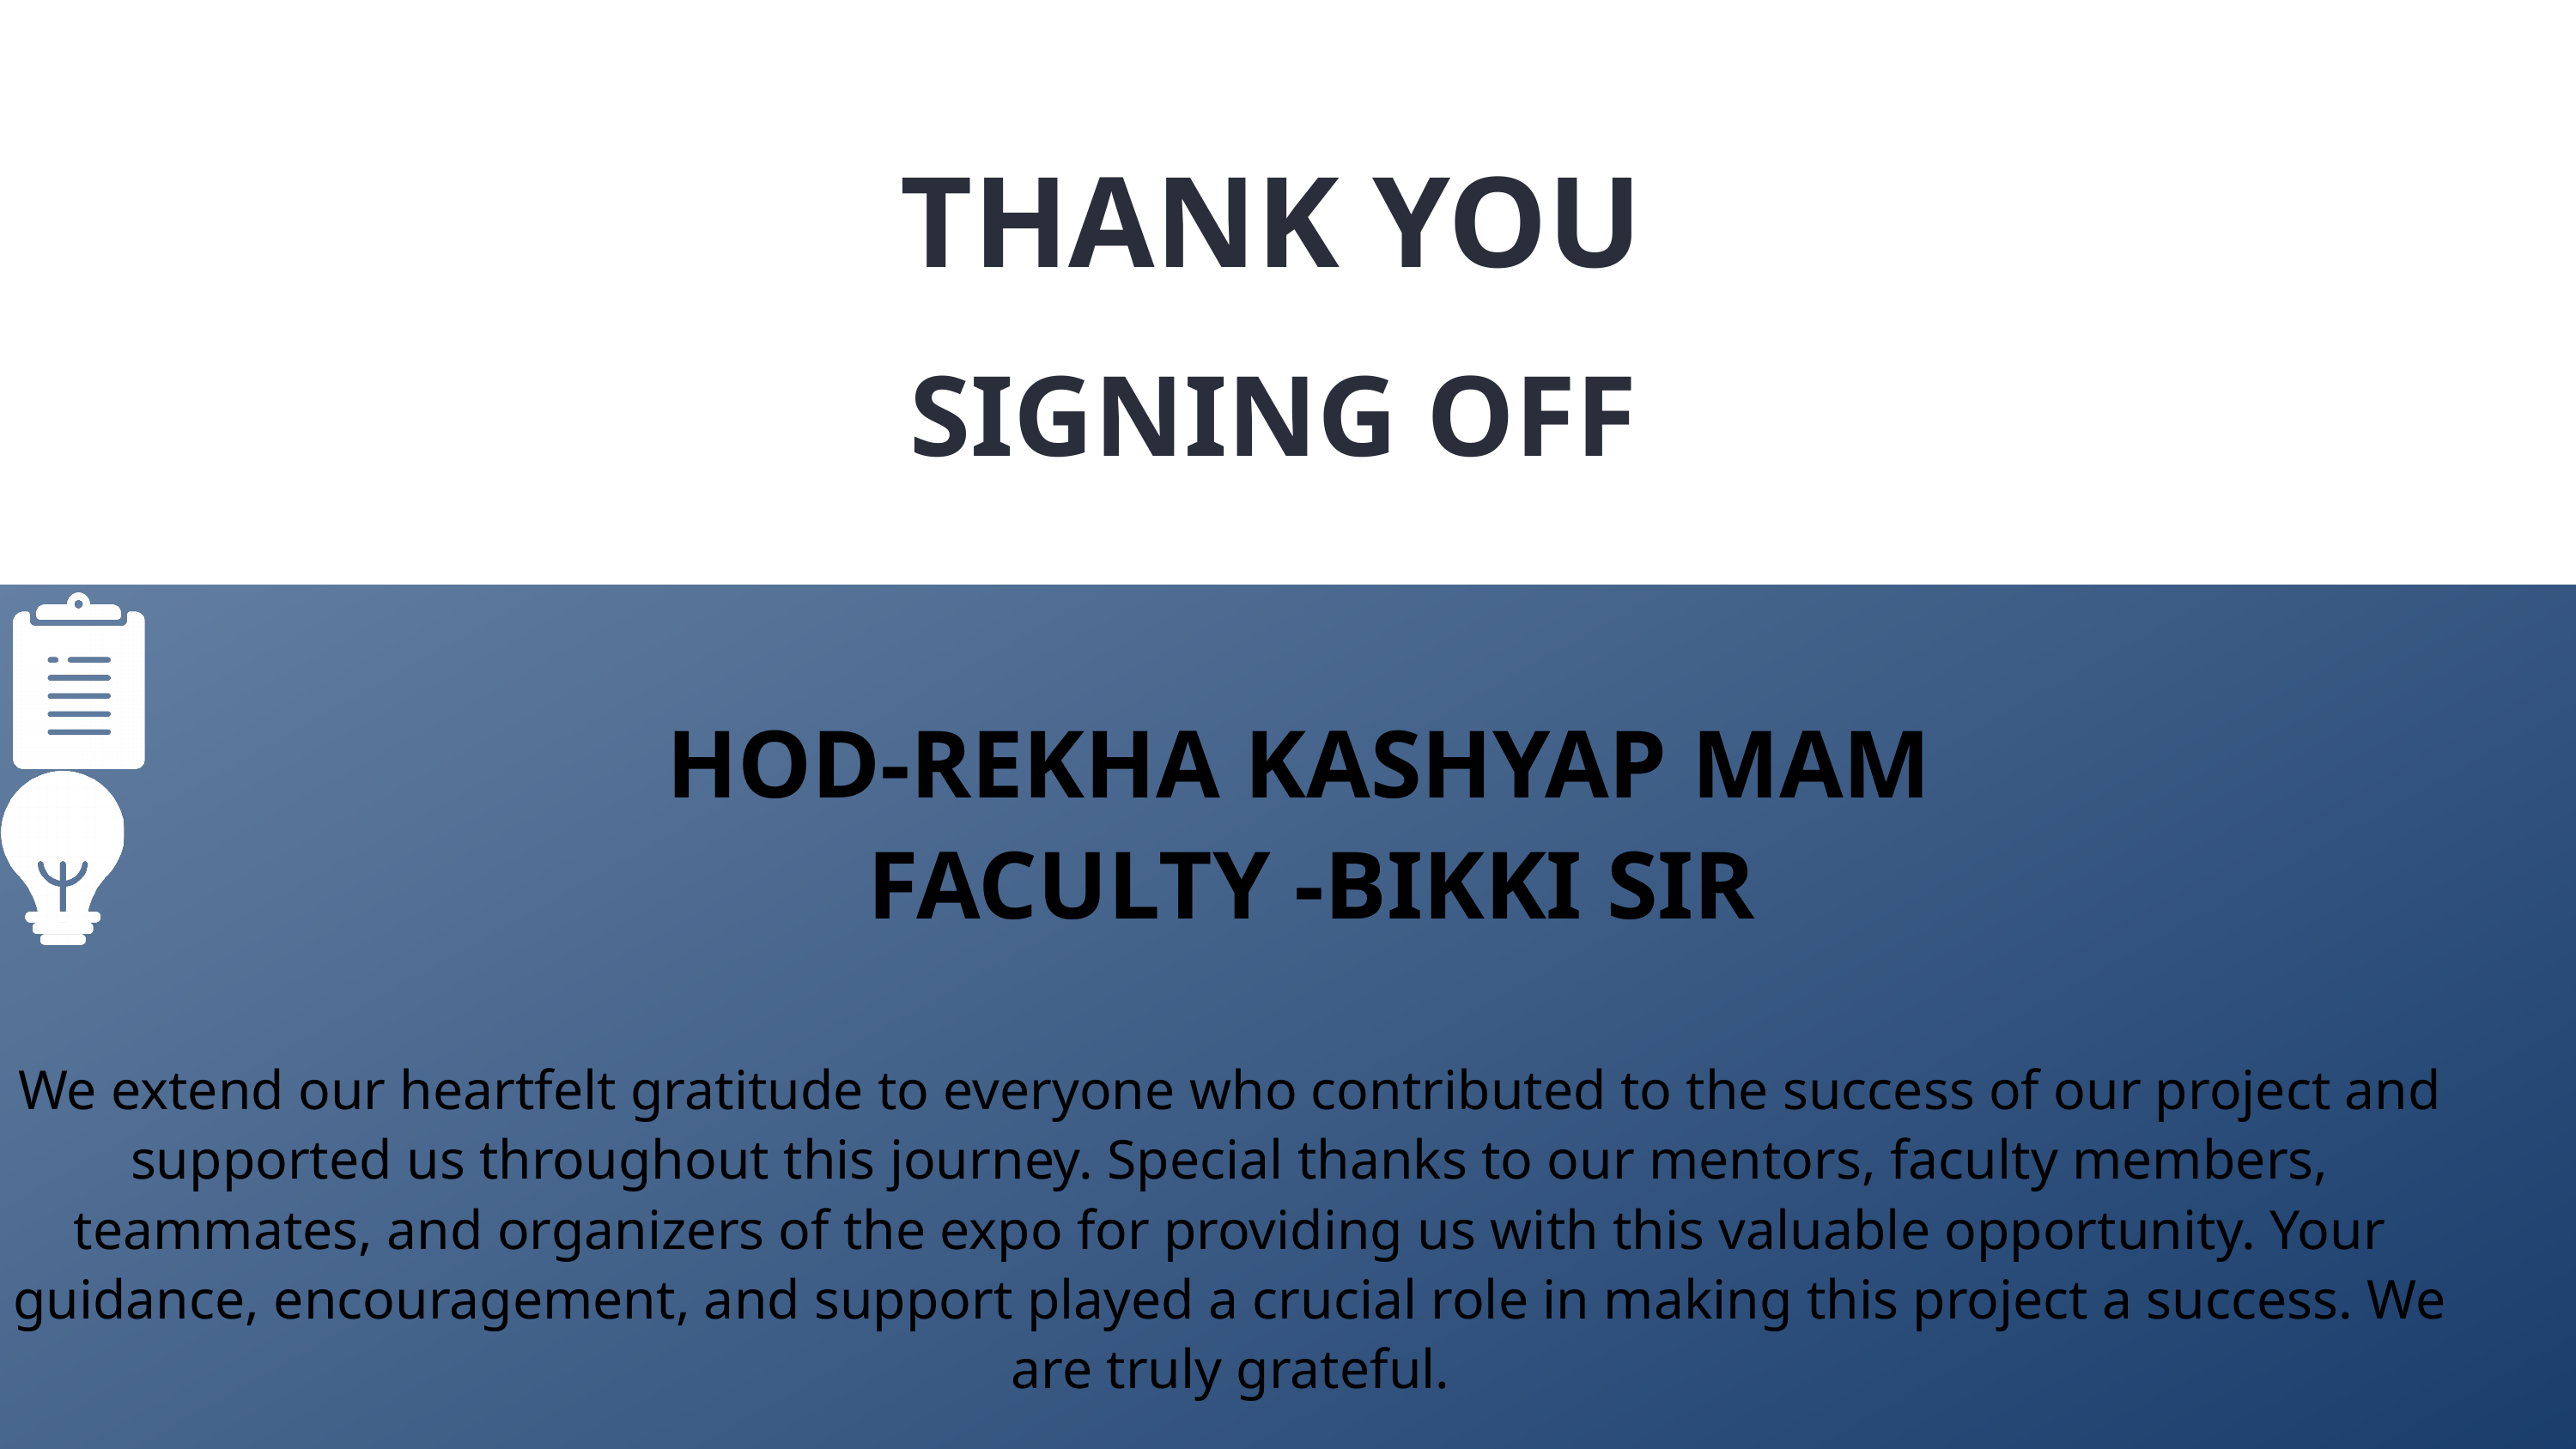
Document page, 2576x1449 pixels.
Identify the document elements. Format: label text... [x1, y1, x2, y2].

text_box [0, 768, 125, 945]
text_box HOD-REKHA KASHYAP MAM FACULTY -BIKKI SIR [310, 695, 2313, 938]
text_box [13, 592, 145, 769]
text_box [0, 585, 2576, 1449]
text_box We extend our heartfelt gratitude to everyone who contributed to the success of our project and supported us throughout this journey. Special thanks to our mentors, faculty members, teammates, and organizers of the expo for providing us with this valuable opportunity. Your guidance, encouragement, and support played a crucial role in making this project a success. We are truly grateful. [0, 1051, 2462, 1399]
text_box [302, 137, 2274, 470]
